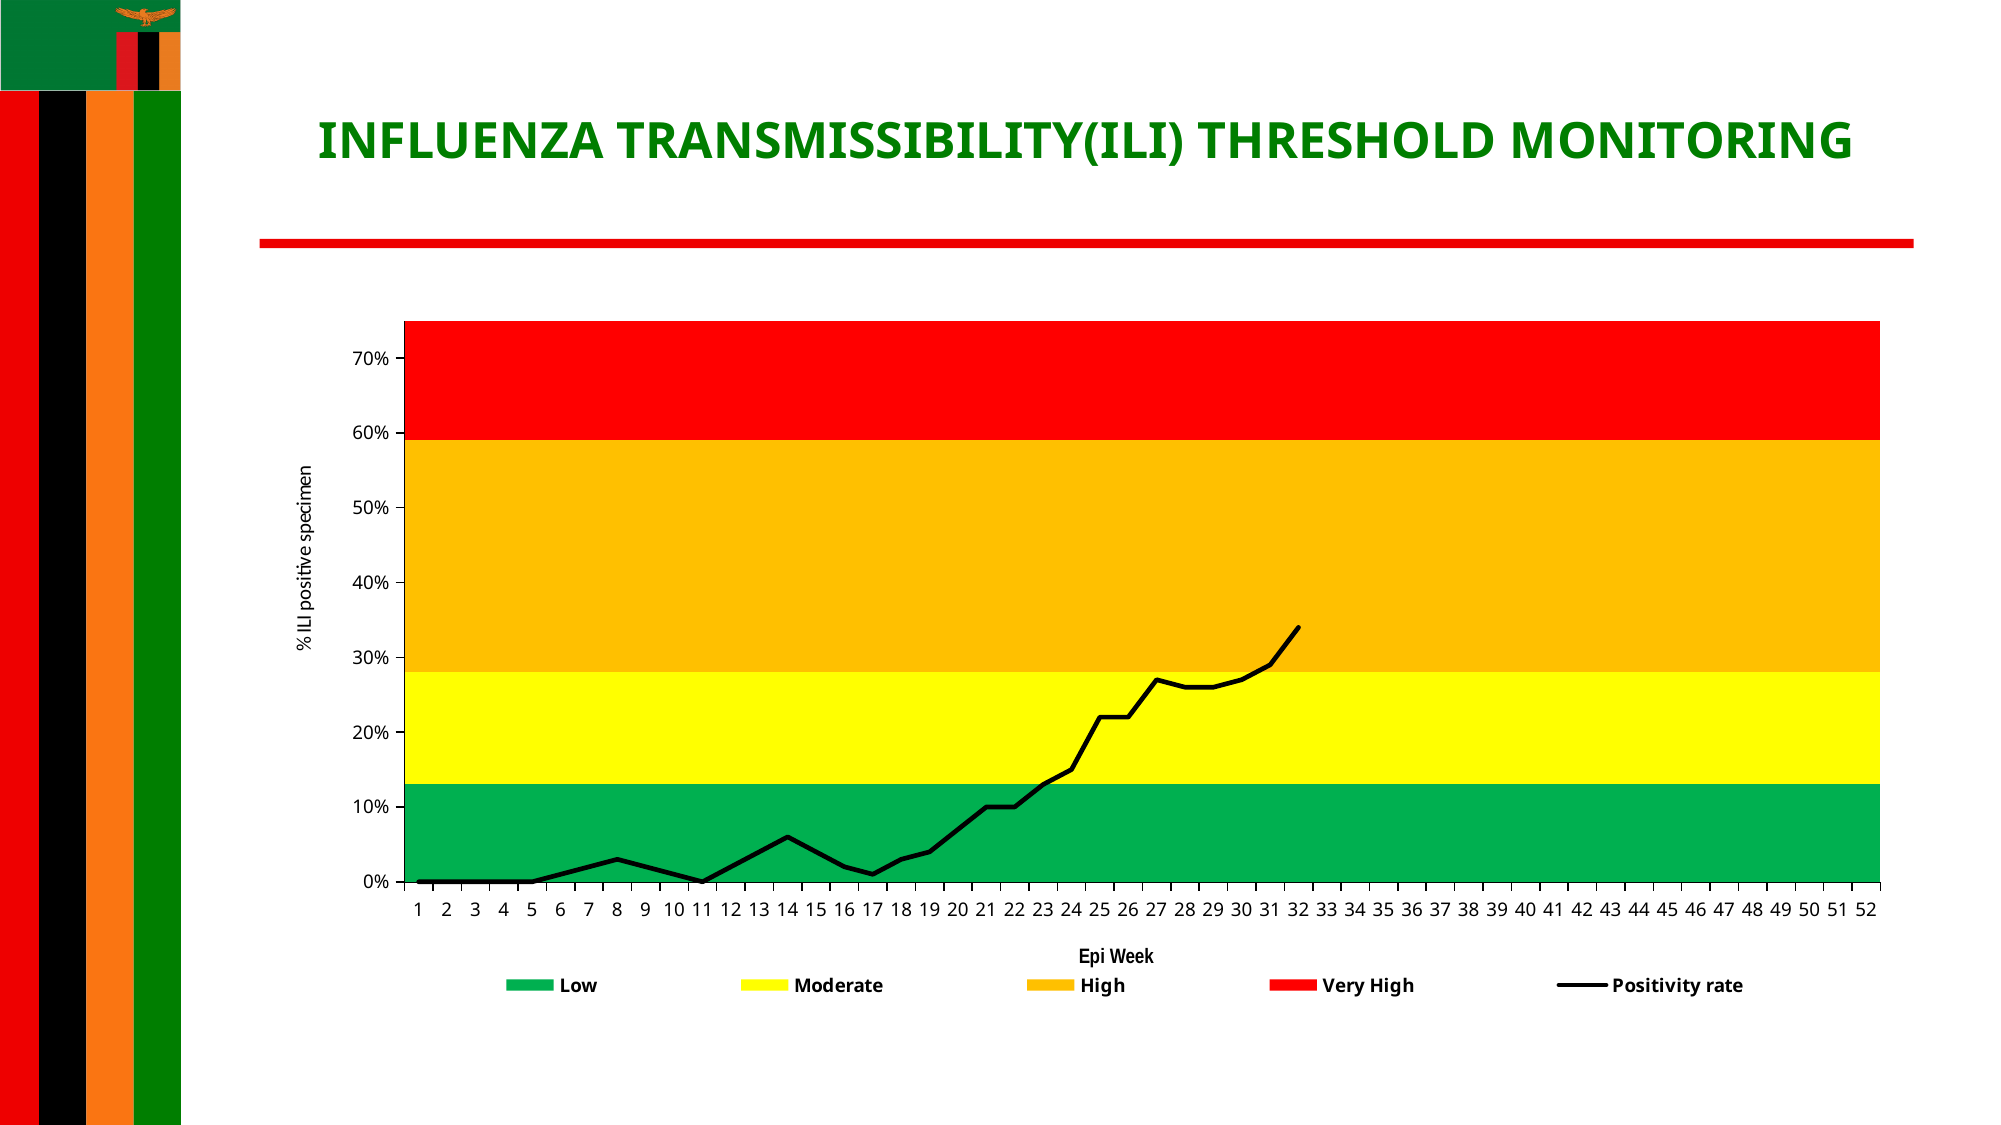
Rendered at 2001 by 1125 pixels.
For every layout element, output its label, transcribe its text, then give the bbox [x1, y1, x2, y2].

picture [0, 0, 181, 91]
chart [259, 305, 1914, 1049]
title INFLUENZA TRANSMISSIBILITY(ILI) THRESHOLD MONITORING [212, 45, 1961, 233]
